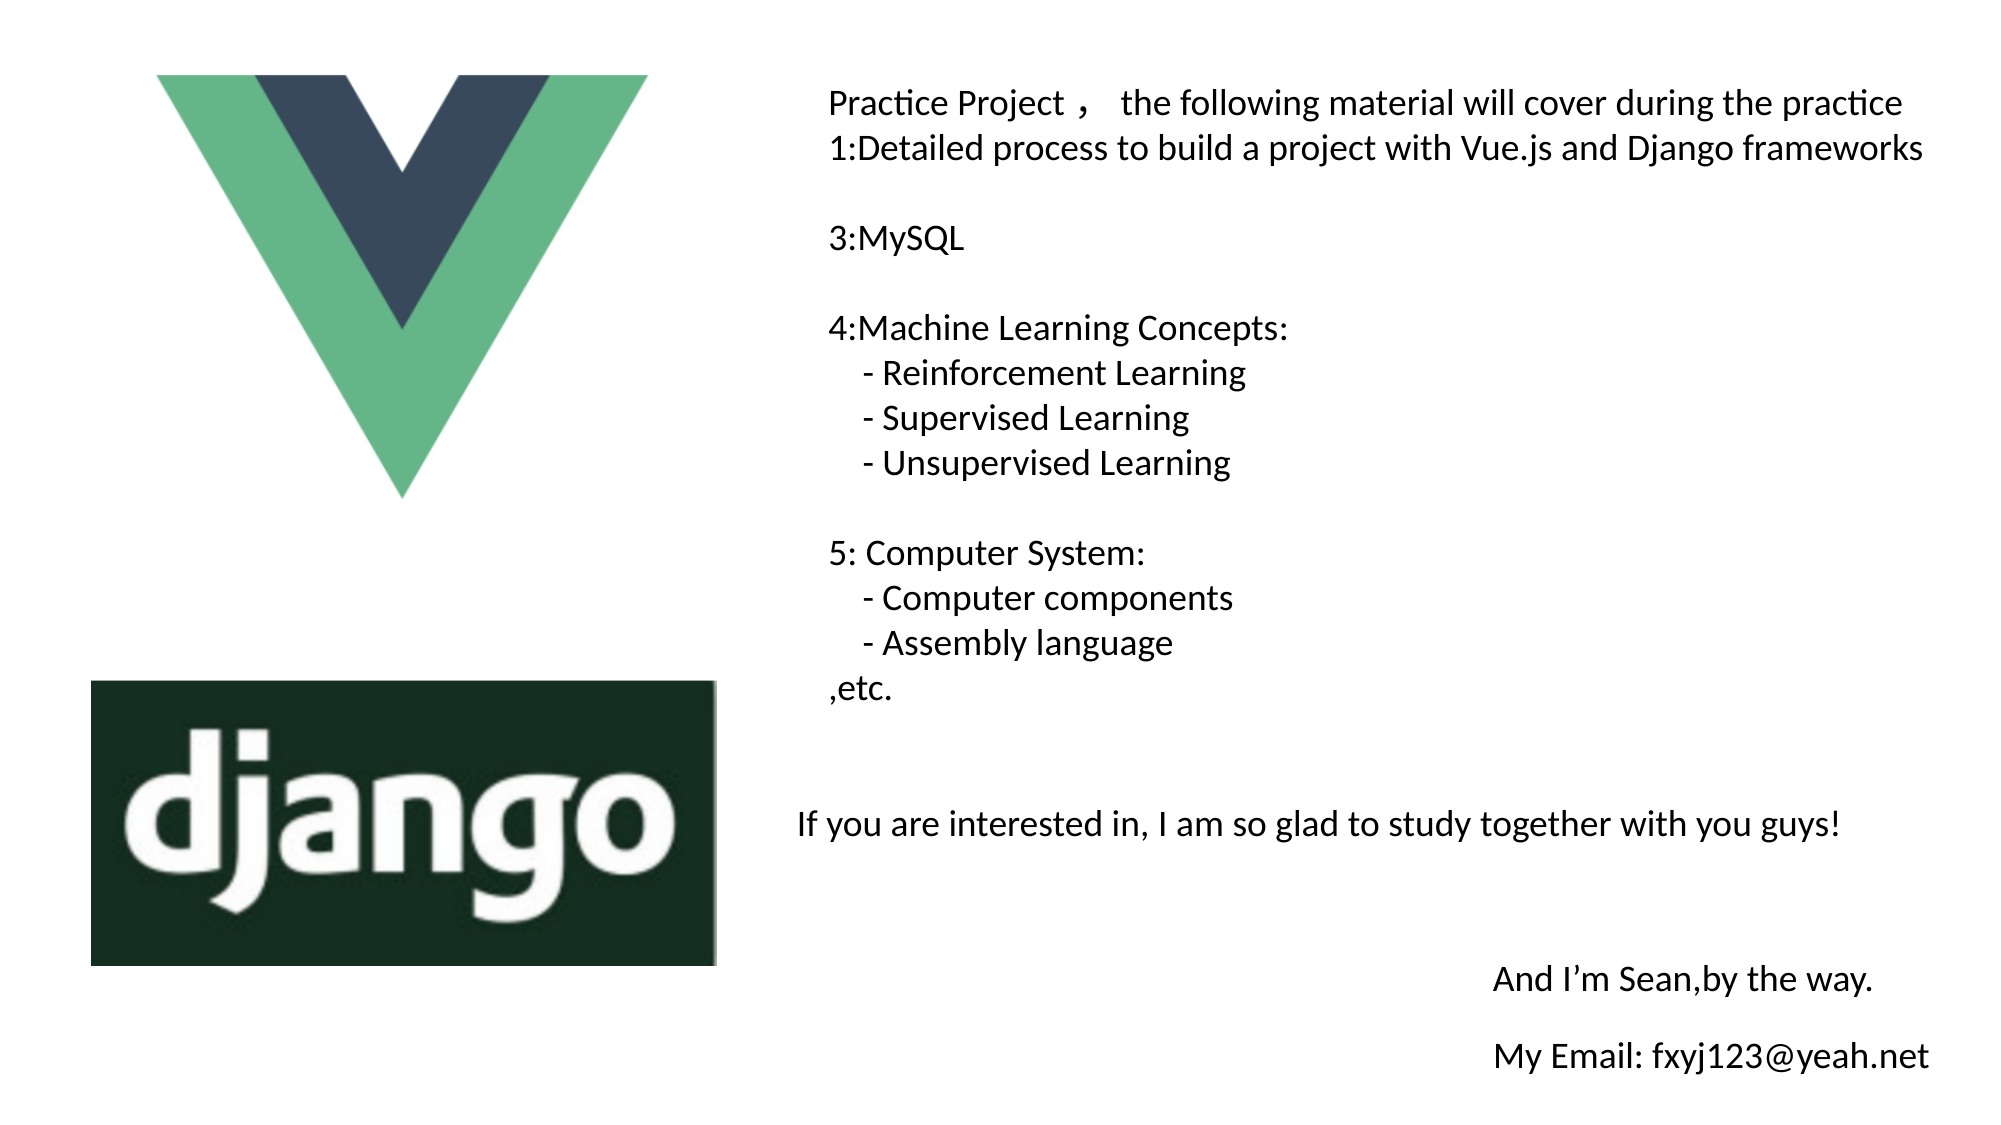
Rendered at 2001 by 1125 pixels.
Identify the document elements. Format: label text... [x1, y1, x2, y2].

text_box Practice Project，the following material will cover during the practice 1:Detailed process to build a project with Vue.js and Django frameworks 3:MySQL 4:Machine Learning Concepts: - Reinforcement Learning - Supervised Learning - Unsupervised Learning 5: Computer System: - Computer components - Assembly language ,etc. [813, 70, 1940, 716]
text_box And I’m Sean,by the way. [1478, 946, 1890, 1006]
text_box My Email: fxyj123@yeah.net [1478, 1024, 1945, 1084]
picture [91, 678, 717, 966]
text_box If you are interested in, I am so glad to study together with you guys! [782, 791, 1858, 852]
picture [105, 42, 702, 563]
